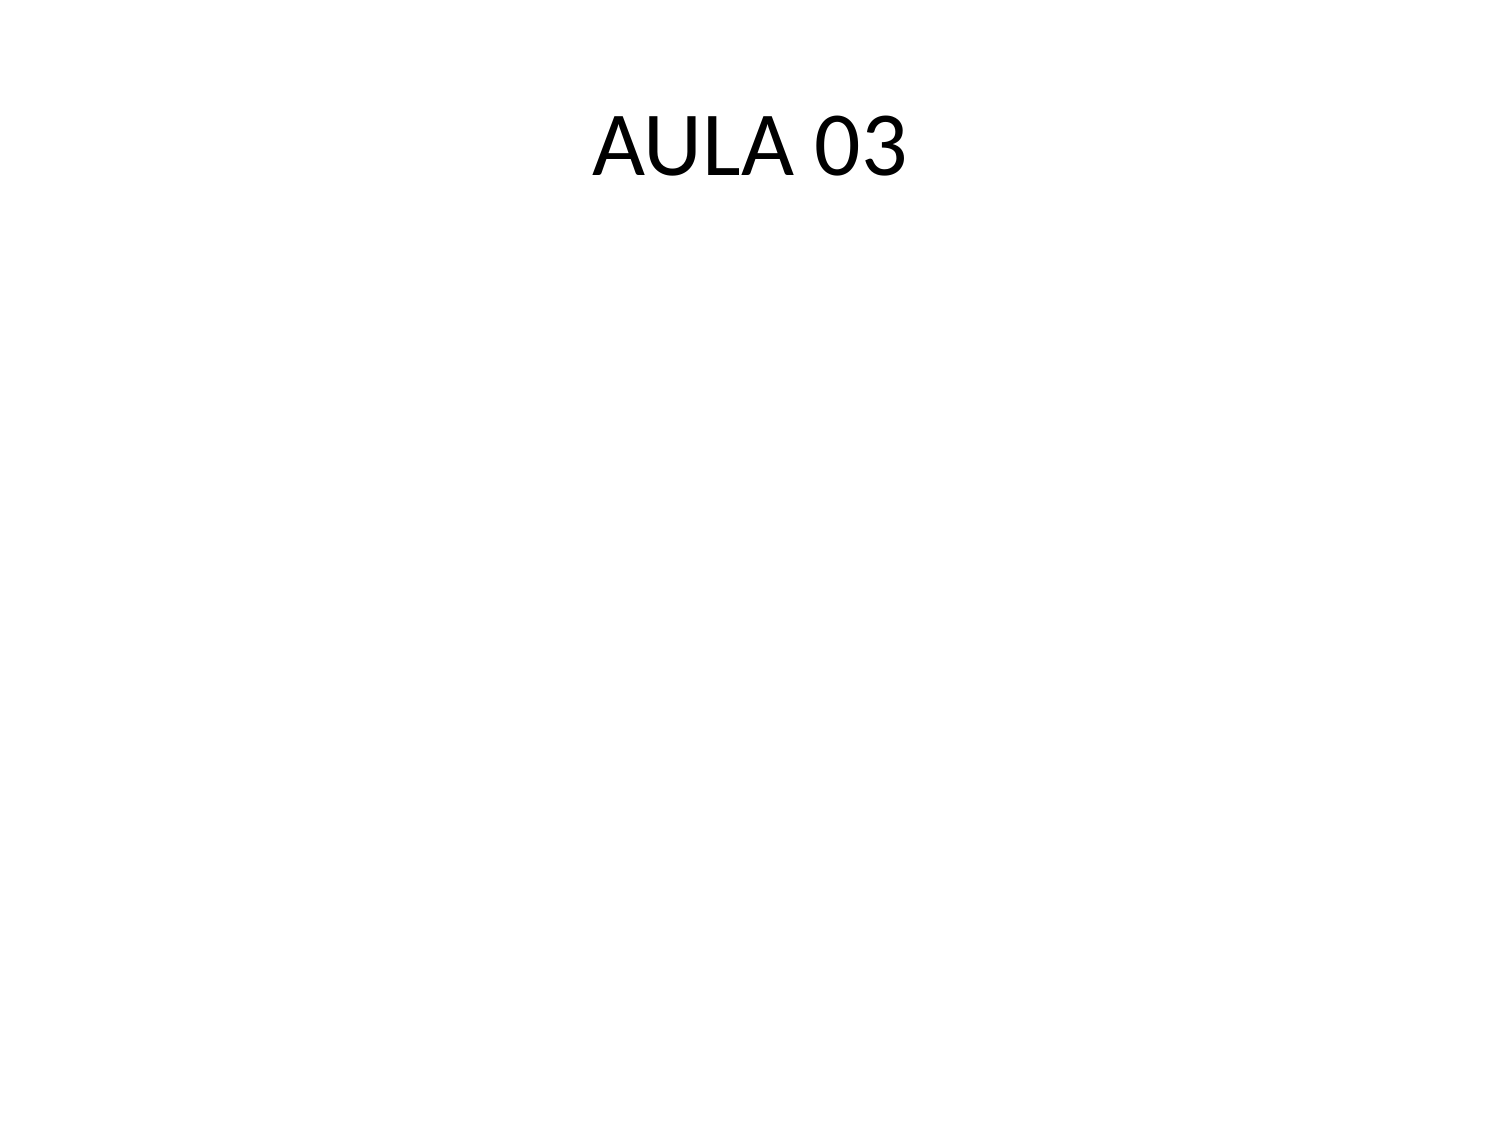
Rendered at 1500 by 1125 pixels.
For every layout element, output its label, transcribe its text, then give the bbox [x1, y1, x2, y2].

title AULA 03 [75, 45, 1425, 233]
